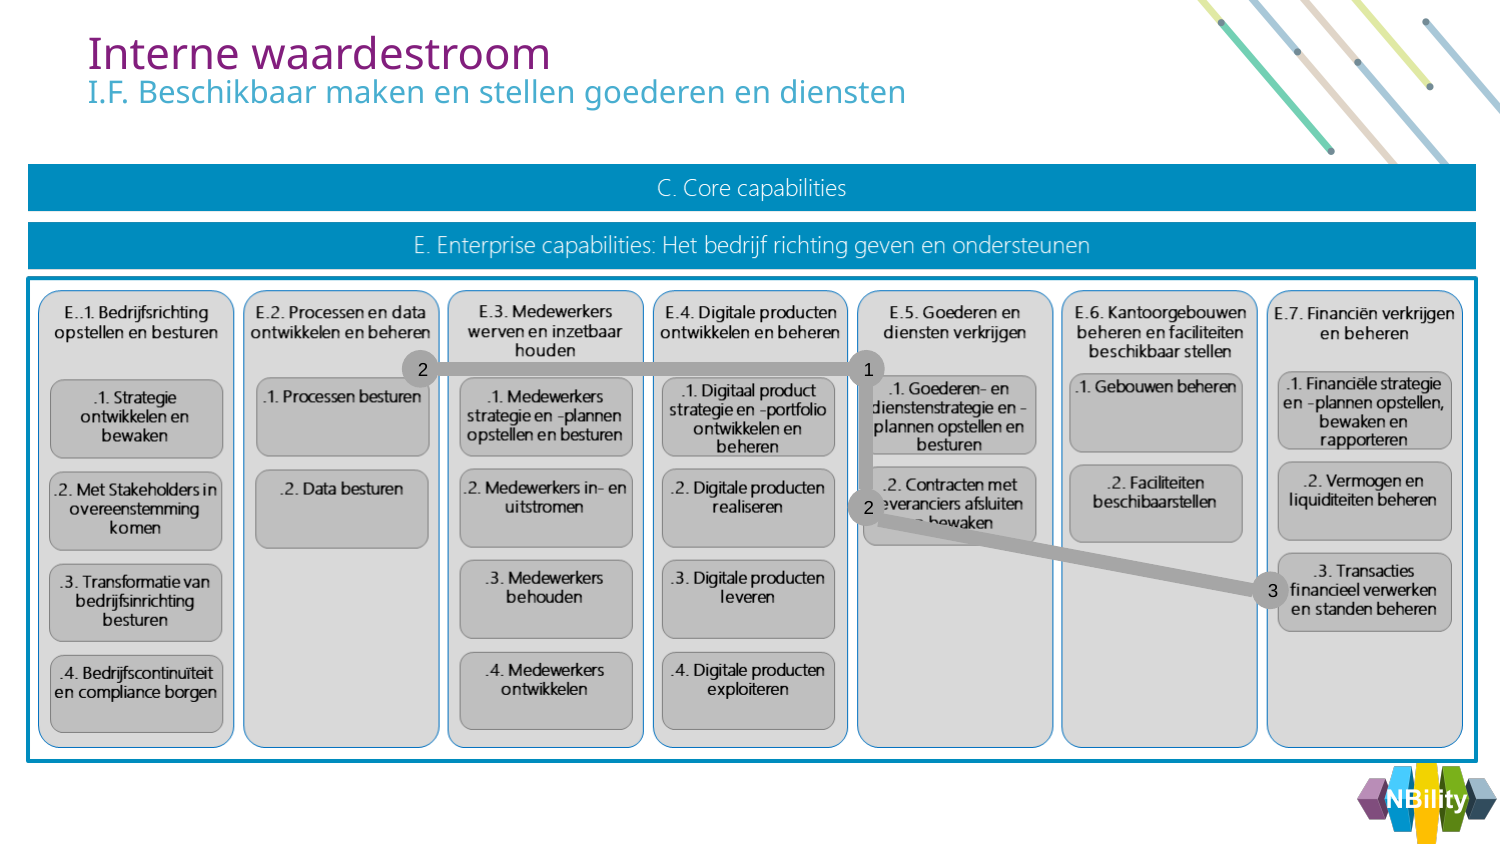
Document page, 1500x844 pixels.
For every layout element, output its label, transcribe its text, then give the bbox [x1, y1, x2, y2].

text_box Interne waardestroom [87, 20, 1181, 65]
picture [31, 281, 1473, 758]
picture [1357, 754, 1499, 844]
text_box P.C. [0, 0, 1500, 844]
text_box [878, 519, 1253, 591]
text_box I.F. Beschikbaar maken en stellen goederen en diensten [87, 65, 1220, 99]
picture [26, 164, 1478, 277]
